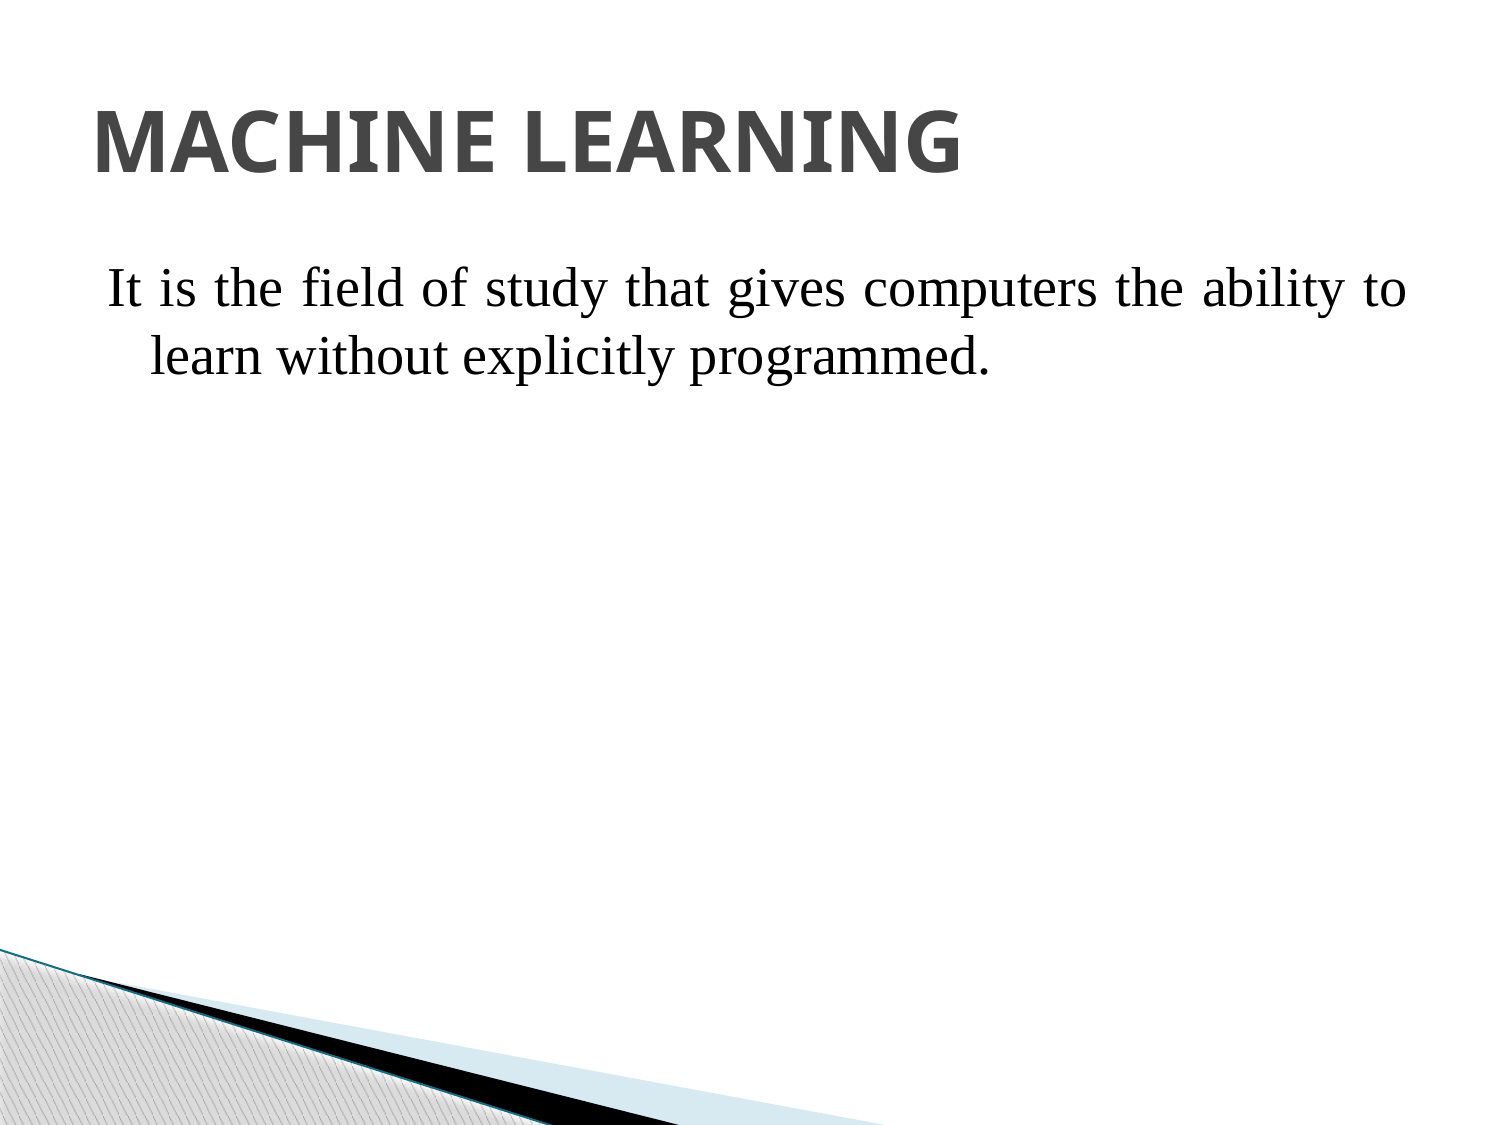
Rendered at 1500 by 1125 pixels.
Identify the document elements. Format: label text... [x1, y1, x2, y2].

list It is the field of study that gives computers the ability to learn without explicitly programmed. [74, 242, 1426, 986]
title MACHINE LEARNING [74, 44, 1426, 234]
